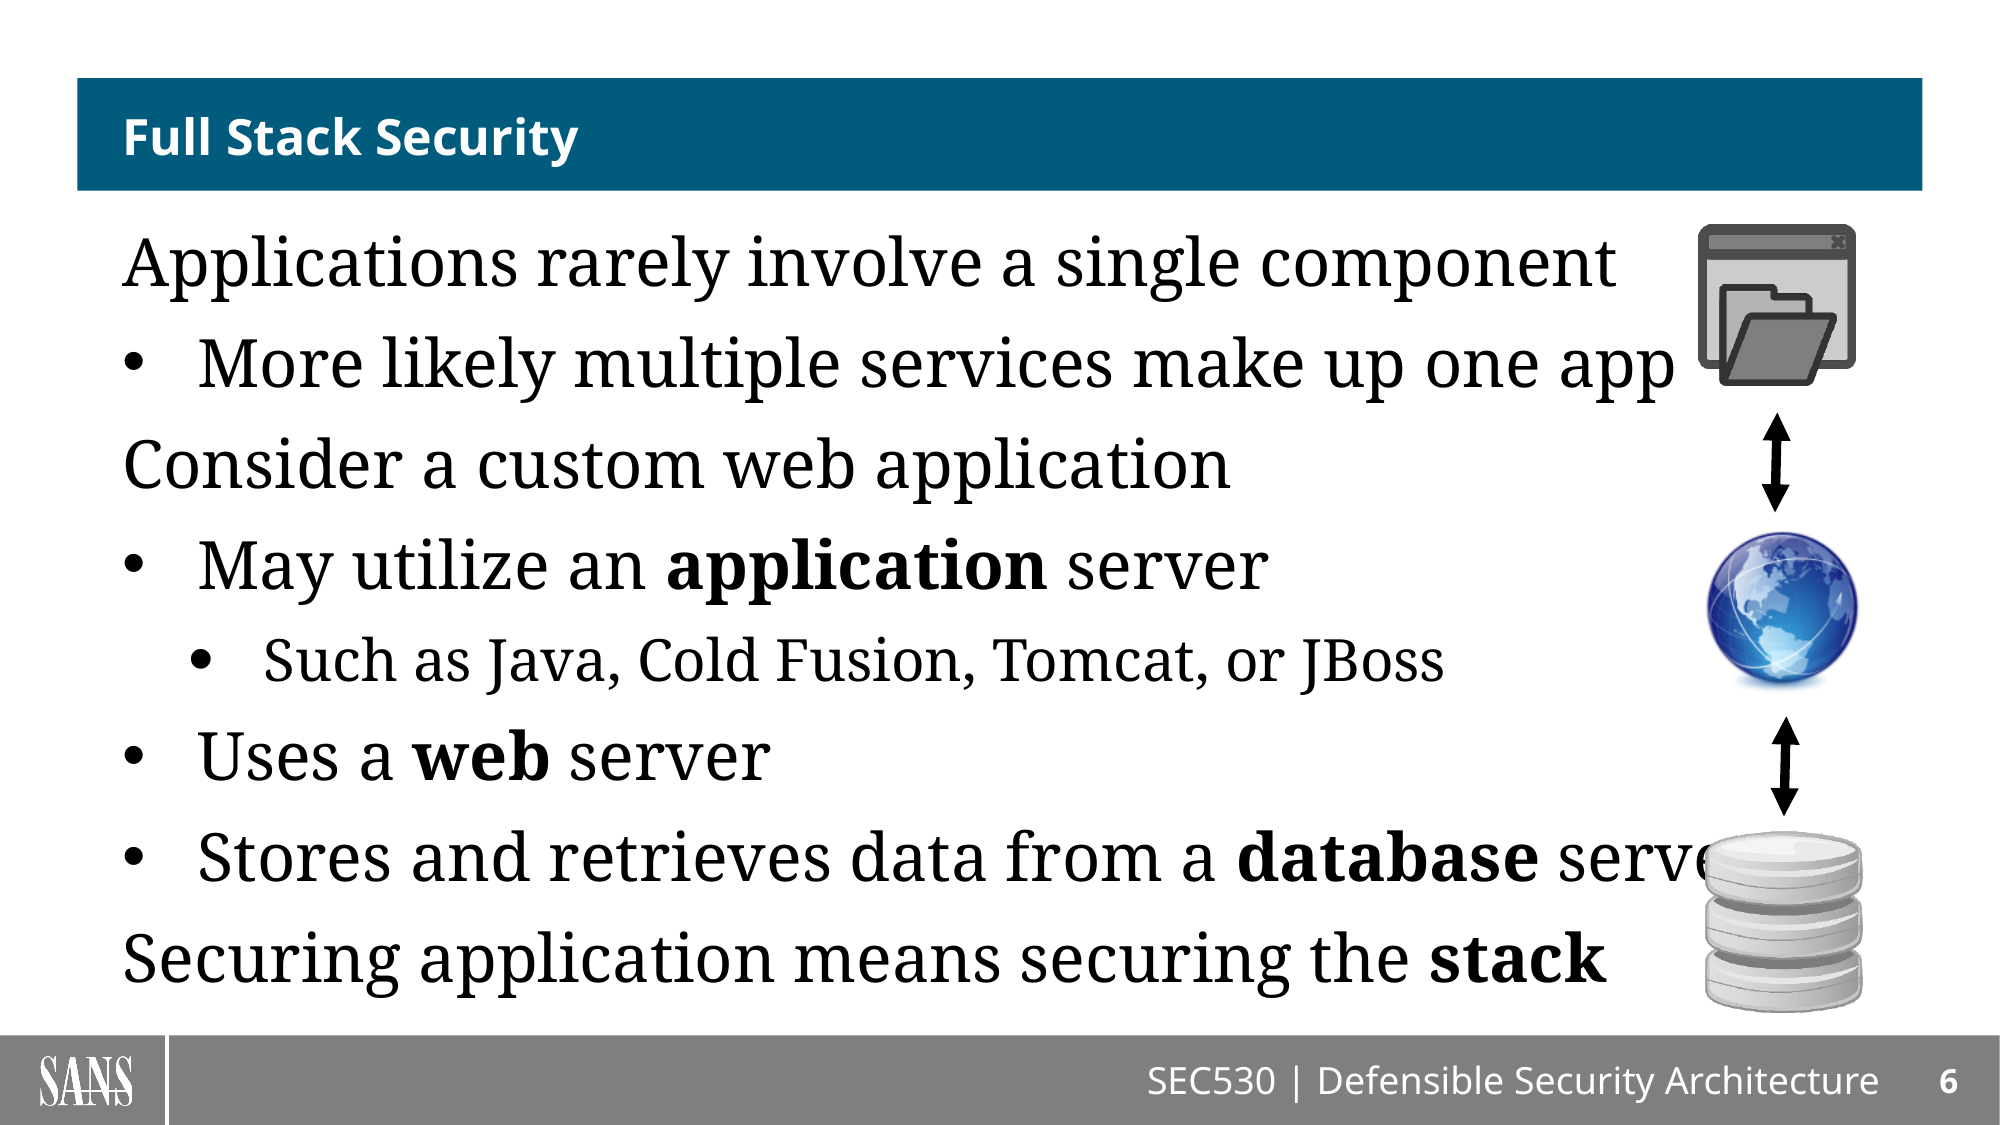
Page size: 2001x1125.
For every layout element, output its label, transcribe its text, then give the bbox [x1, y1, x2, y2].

picture [1698, 224, 1856, 386]
picture [1705, 831, 1863, 1013]
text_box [1774, 412, 1778, 513]
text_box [1783, 716, 1787, 817]
picture [1699, 531, 1862, 694]
title Full Stack Security [107, 78, 1893, 191]
list Applications rarely involve a single component More likely multiple services make up one app Consider a custom web application May utilize an application server Such as Java, Cold Fusion, Tomcat, or JBoss Uses a web server Stores and retrieves data from a database server Securing application means securing the stack [107, 212, 1893, 1013]
